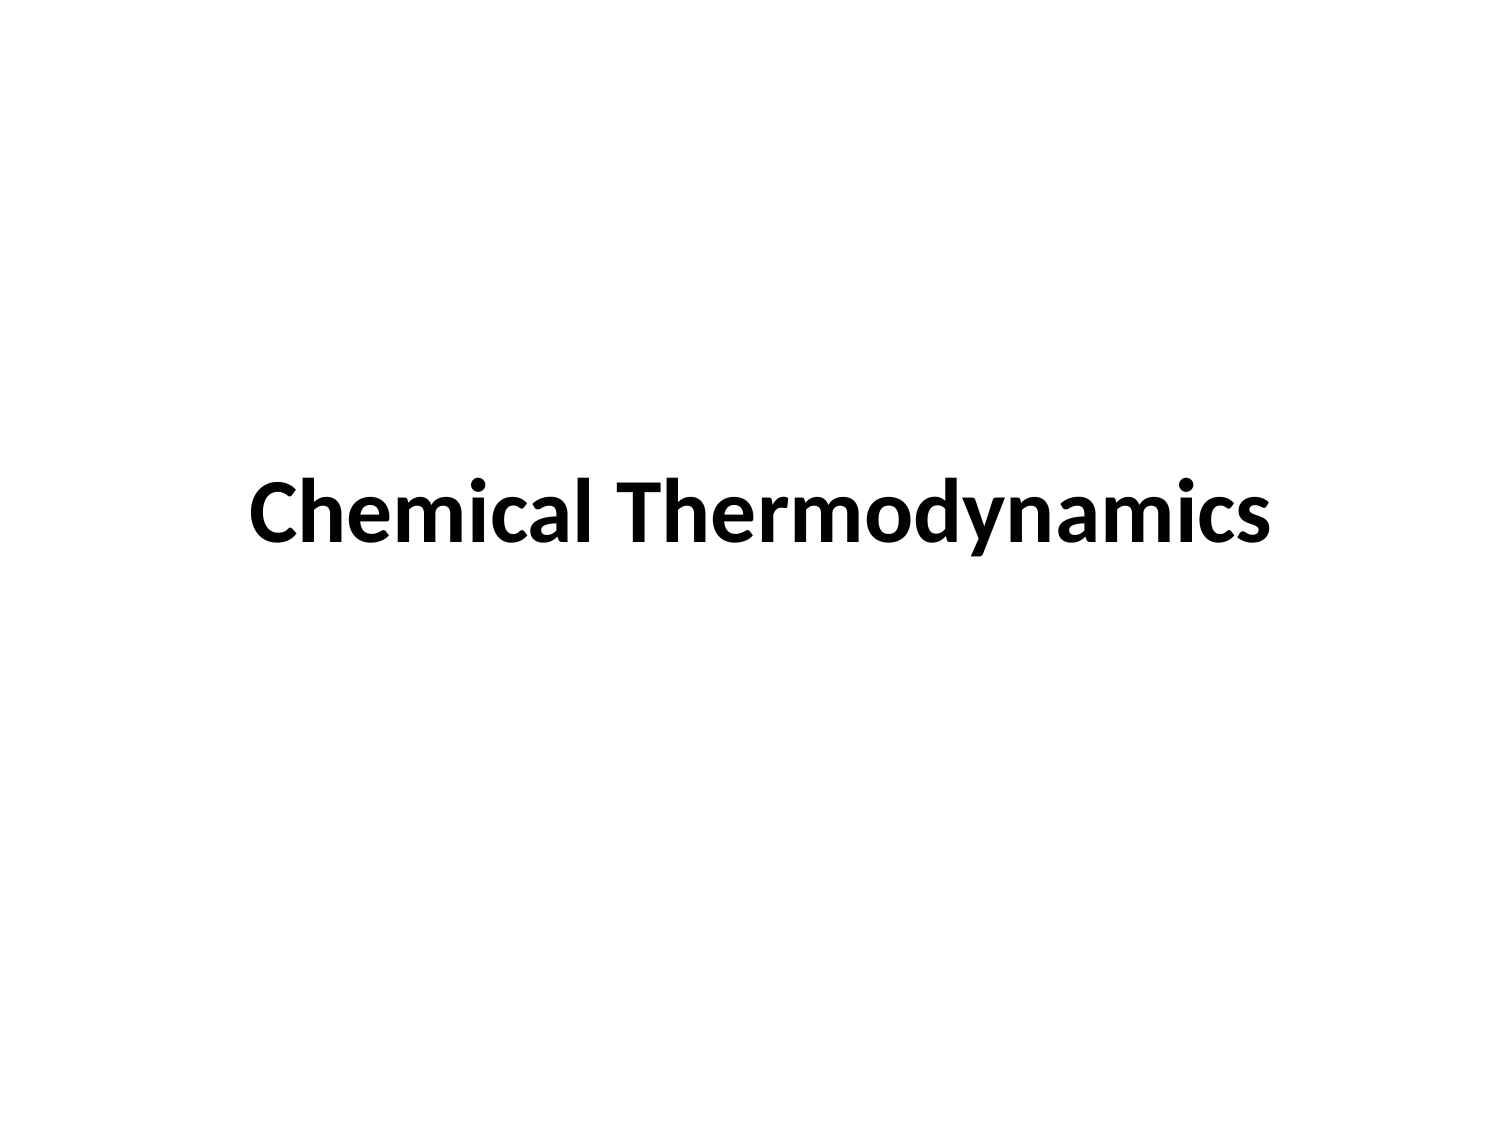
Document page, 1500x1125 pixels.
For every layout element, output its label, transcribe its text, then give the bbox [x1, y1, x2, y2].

title Chemical Thermodynamics [123, 385, 1399, 627]
